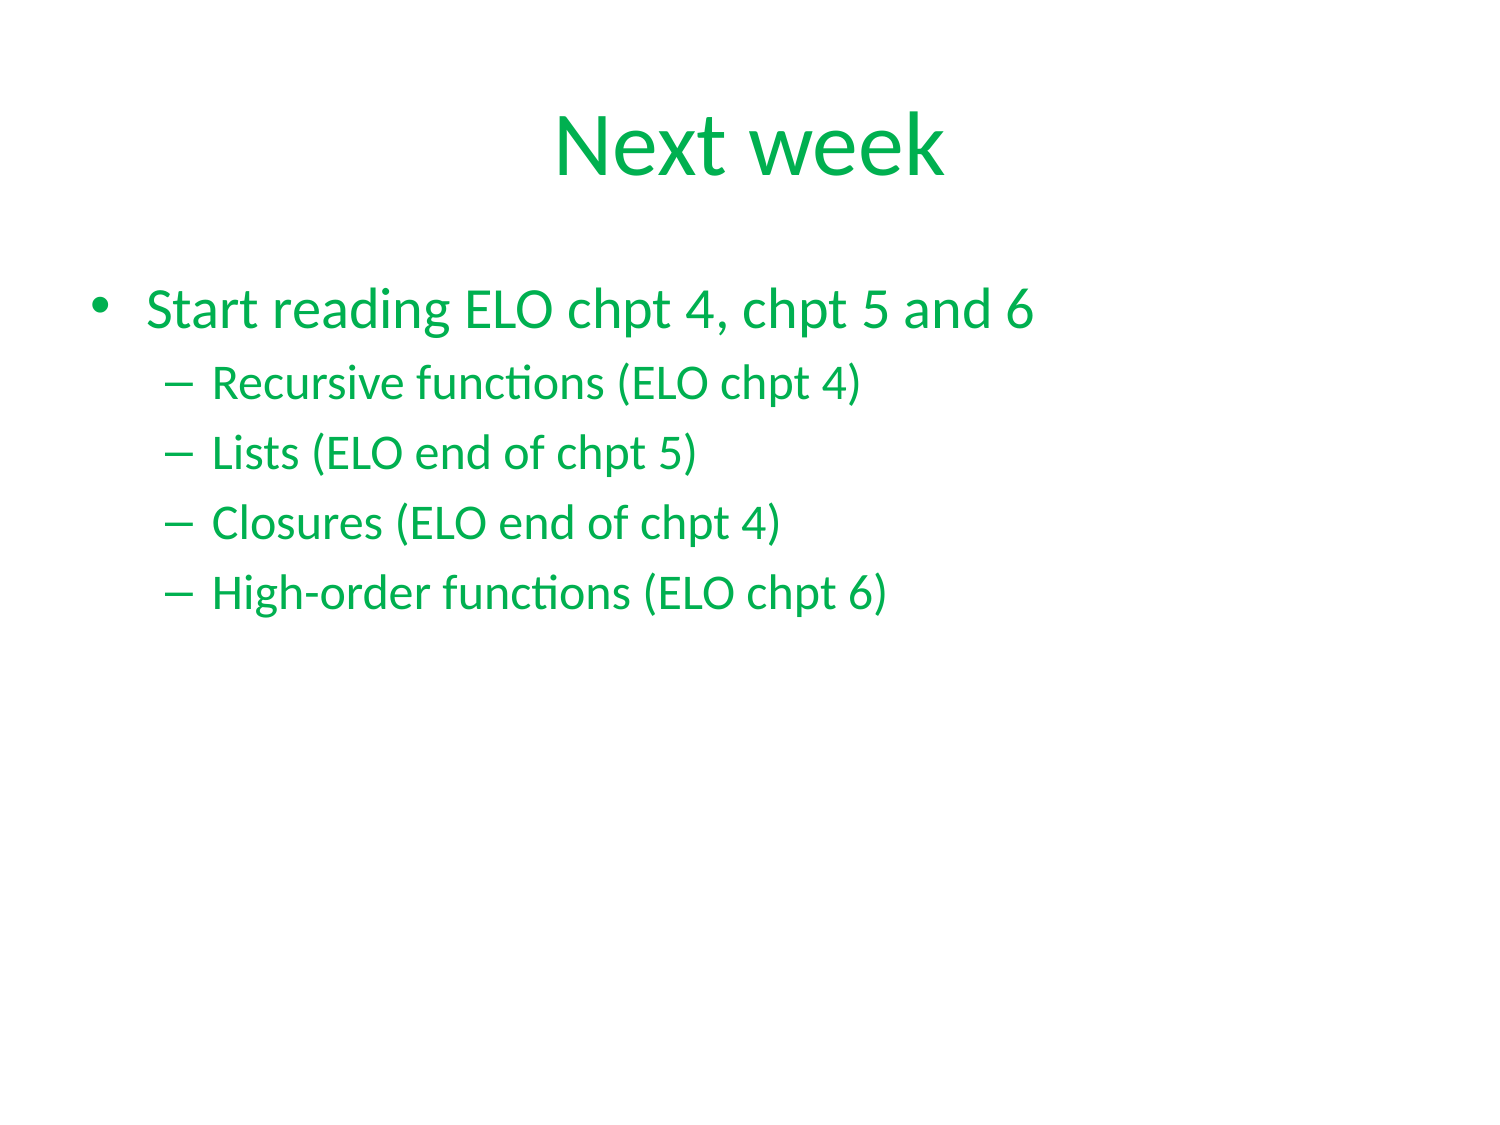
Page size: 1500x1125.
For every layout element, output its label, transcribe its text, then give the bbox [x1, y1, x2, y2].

list Start reading ELO chpt 4, chpt 5 and 6 Recursive functions (ELO chpt 4) Lists (ELO end of chpt 5) Closures (ELO end of chpt 4) High-order functions (ELO chpt 6) [75, 262, 1425, 1005]
title Next week [75, 45, 1425, 233]
